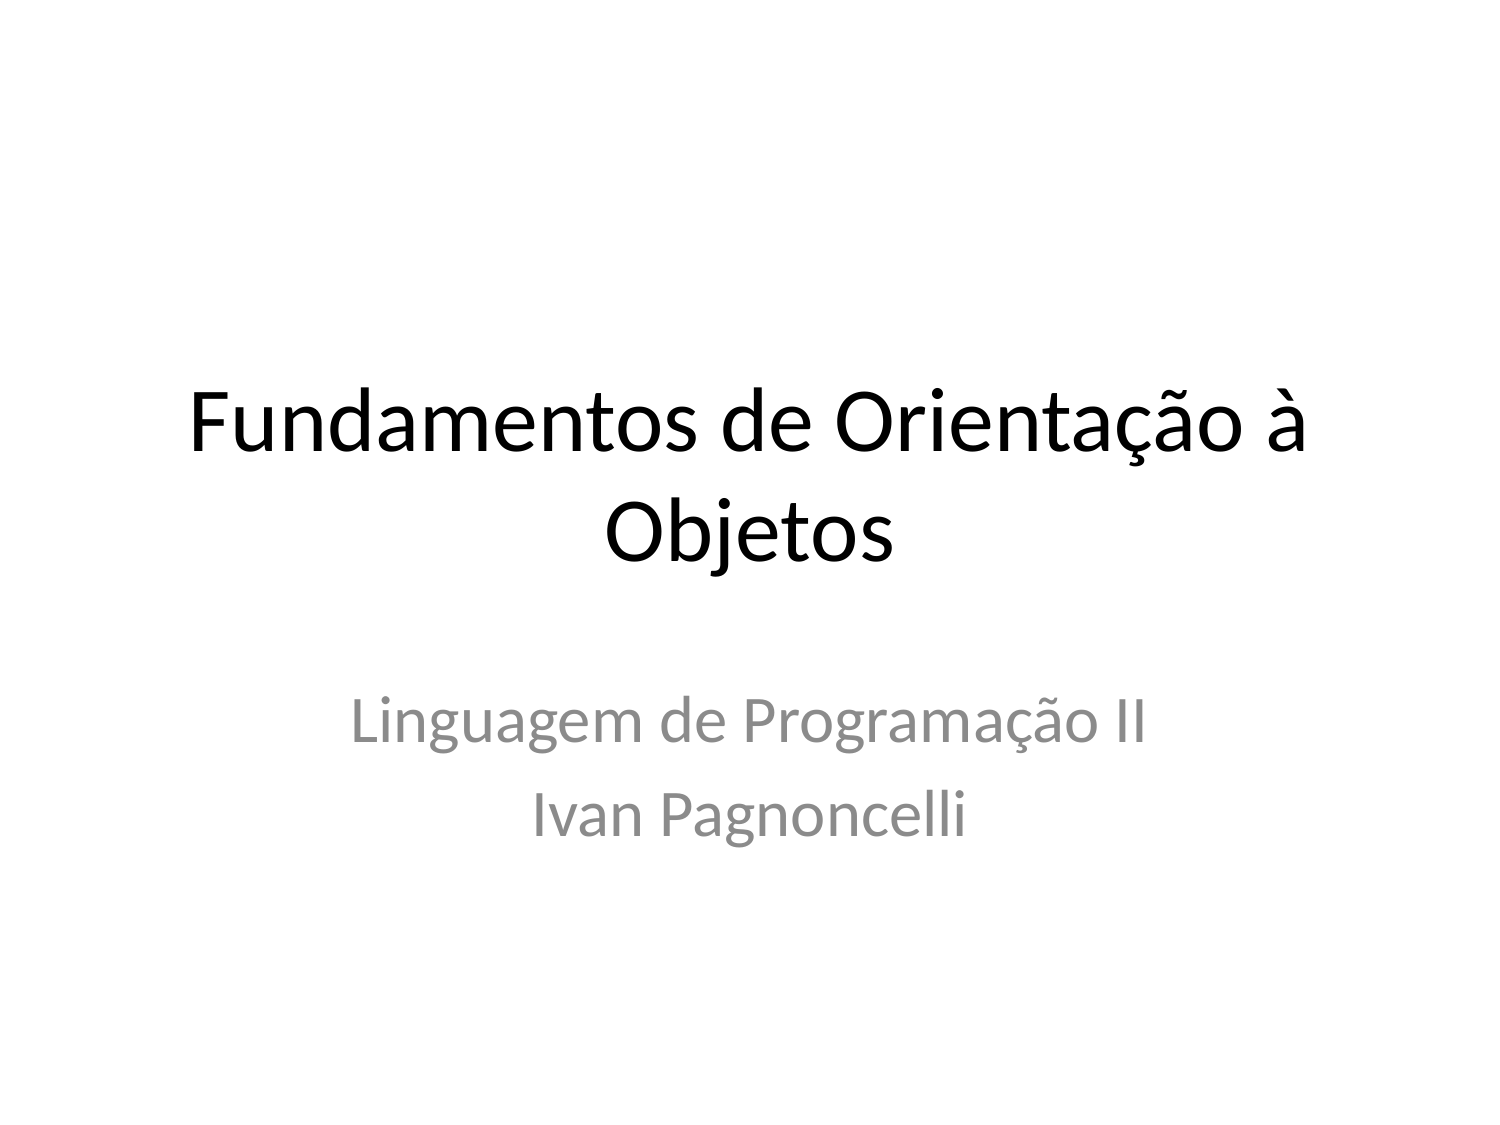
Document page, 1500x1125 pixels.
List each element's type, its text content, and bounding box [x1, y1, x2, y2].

subtitle Linguagem de Programação II Ivan Pagnoncelli [225, 668, 1275, 925]
title Fundamentos de Orientação à Objetos [112, 349, 1388, 591]
